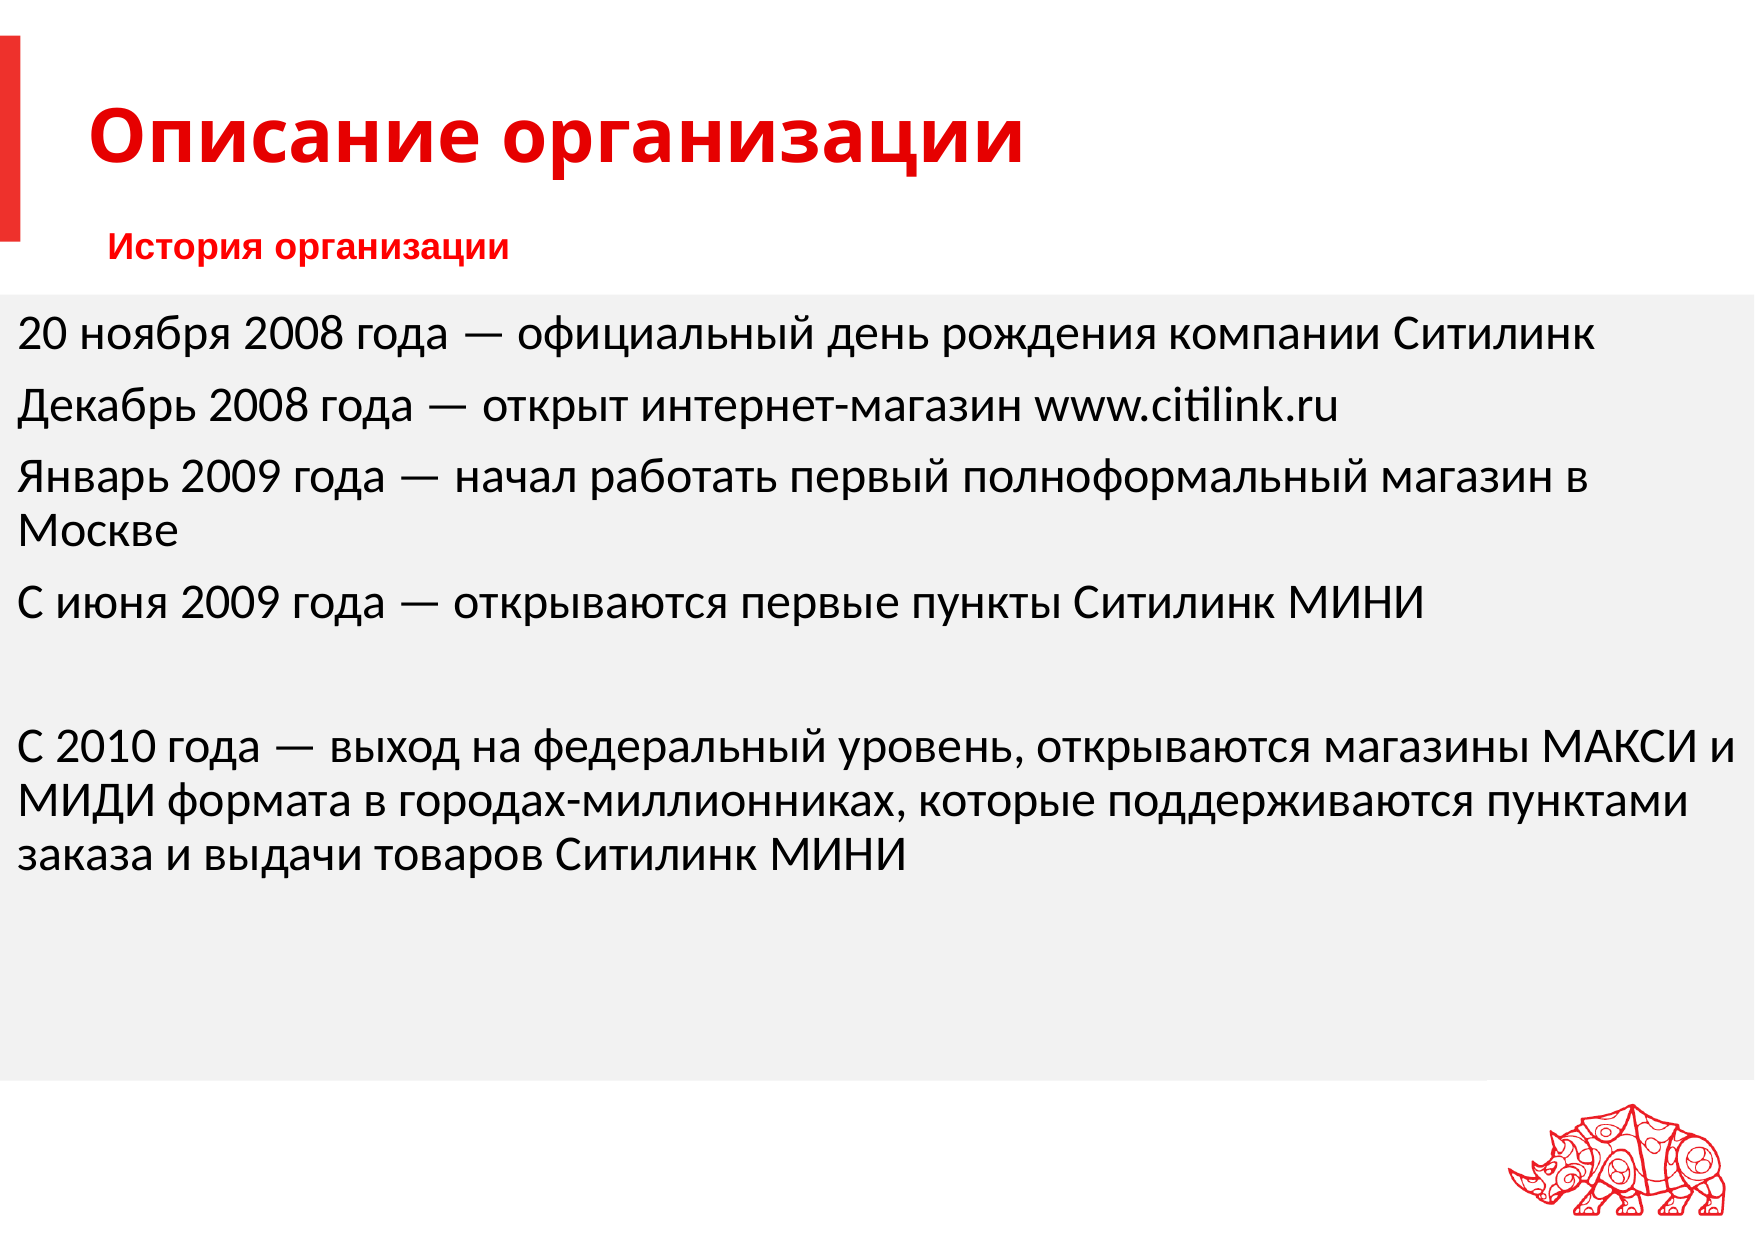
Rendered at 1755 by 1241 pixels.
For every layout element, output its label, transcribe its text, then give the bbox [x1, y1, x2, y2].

title Описание организации [87, 92, 1677, 186]
picture [1487, 1117, 1755, 1229]
list 20 ноября 2008 года — официальный день рождения компании Ситилинк Декабрь 2008 года — открыт интернет-магазин www.citilink.ru Январь 2009 года — начал работать первый полноформальный магазин в Москве С июня 2009 года — открываются первые пункты Ситилинк МИНИ С 2010 года — выход на федеральный уровень, открываются магазины МАКСИ и МИДИ формата в городах-миллионниках, которые поддерживаются пунктами заказа и выдачи товаров Ситилинк МИНИ [0, 297, 1755, 1117]
list История организации [76, 206, 1688, 276]
